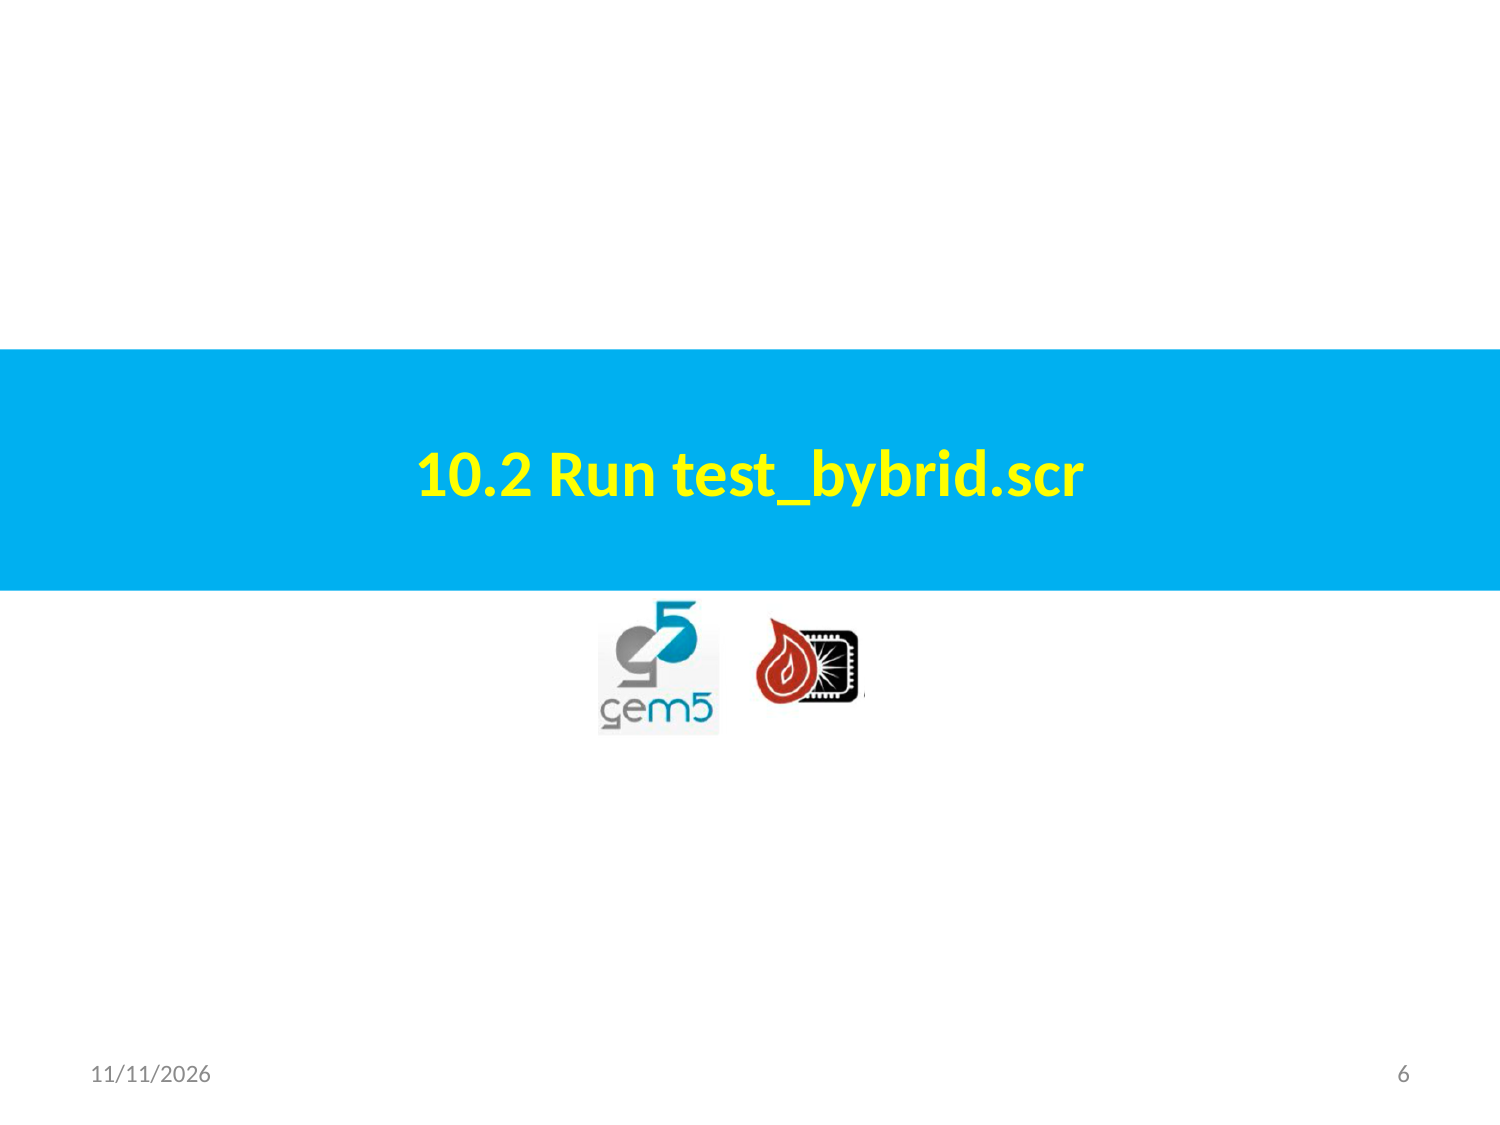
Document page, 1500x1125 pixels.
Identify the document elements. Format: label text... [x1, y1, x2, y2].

picture [598, 598, 866, 749]
title 10.2 Run test_bybrid.scr [0, 349, 1500, 591]
slide_number 6 [1074, 1042, 1425, 1103]
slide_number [75, 1042, 425, 1103]
